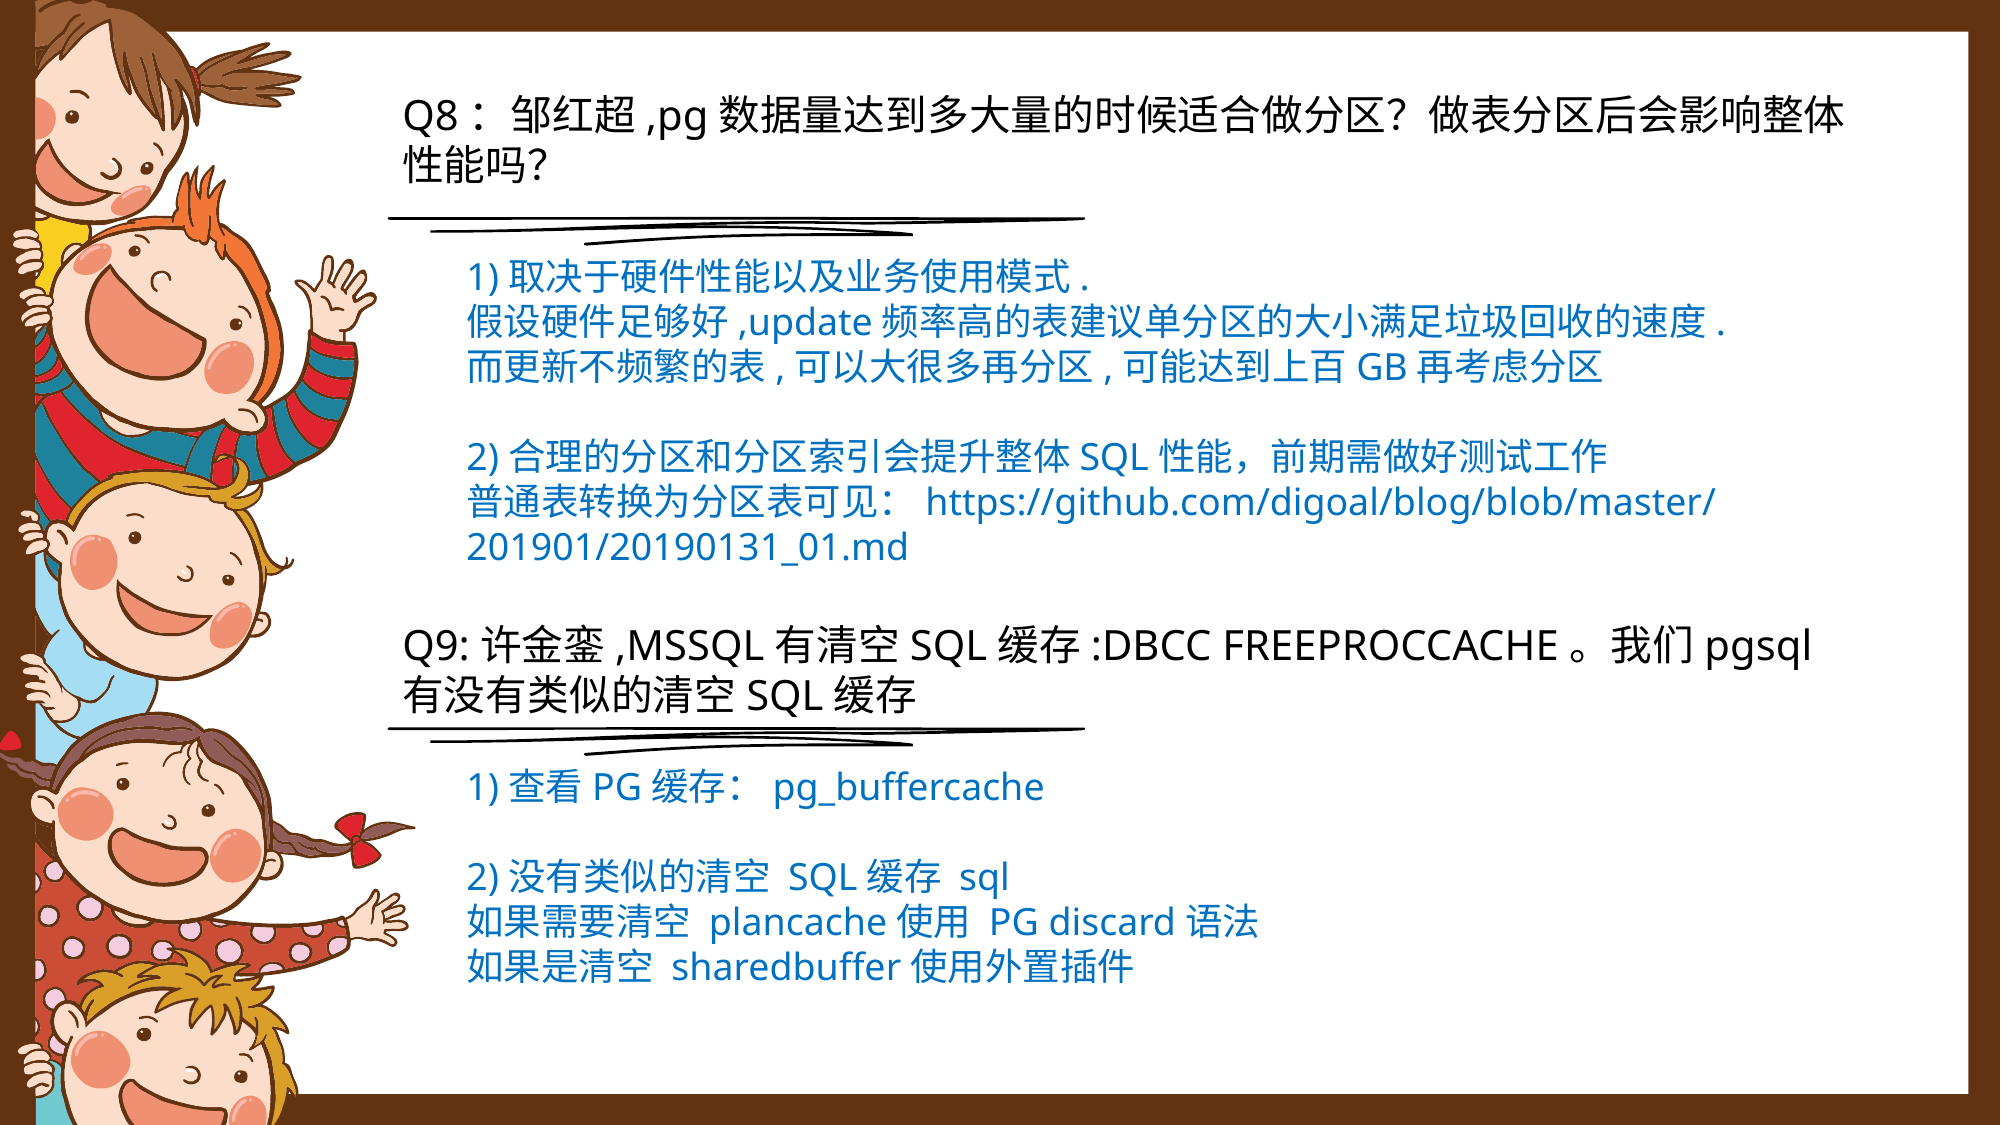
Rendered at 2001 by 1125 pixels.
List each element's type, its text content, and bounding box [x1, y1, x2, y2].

text_box [416, 727, 1086, 755]
text_box 1)取决于硬件性能以及业务使用模式. 假设硬件足够好,update频率高的表建议单分区的大小满足垃圾回收的速度.而更新不频繁的表,可以大很多再分区,可能达到上百GB再考虑分区 2)合理的分区和分区索引会提升整体SQL性能，前期需做好测试工作 普通表转换为分区表可见：https://github.com/digoal/blog/blob/master/201901/20190131_01.md [451, 245, 1770, 576]
text_box Q8：邹红超,pg数据量达到多大量的时候适合做分区？做表分区后会影响整体性能吗？ [416, 81, 1879, 197]
text_box Q9:许金銮,MSSQL有清空SQL缓存:DBCC FREEPROCCACHE。我们pgsql有没有类似的清空SQL缓存 [416, 610, 1879, 726]
text_box [416, 0, 2000, 1125]
text_box 1)查看PG缓存：pg_buffercache 2)没有类似的清空 SQL缓存 sql 如果需要清空 plancache使用 PG discard语法 如果是清空 sharedbuffer使用外置插件 [451, 755, 1744, 996]
text_box [416, 216, 1086, 245]
picture [0, 0, 416, 1125]
